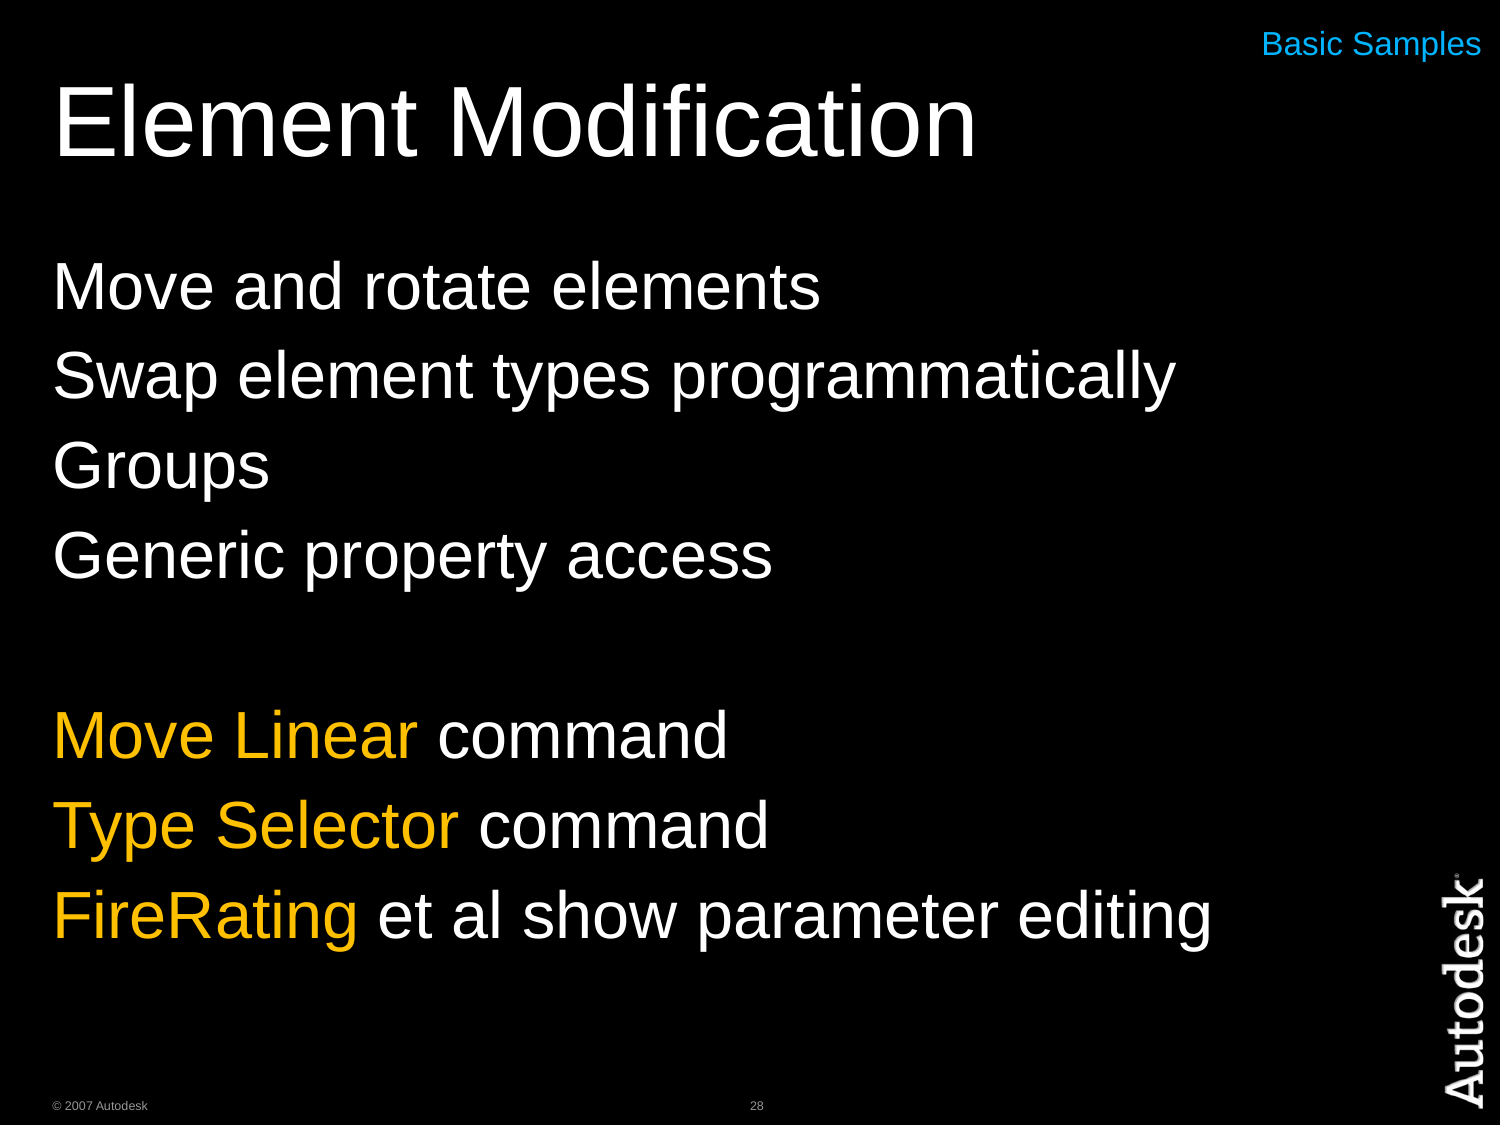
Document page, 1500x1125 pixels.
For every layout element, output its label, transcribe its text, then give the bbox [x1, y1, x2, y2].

text_box Basic Samples [1151, 22, 1483, 63]
picture [1402, 0, 1500, 1125]
list Move and rotate elements Swap element types programmatically Groups Generic property access Move Linear command Type Selector command FireRating et al show parameter editing [52, 242, 1388, 1083]
title Element Modification [52, 22, 1388, 211]
